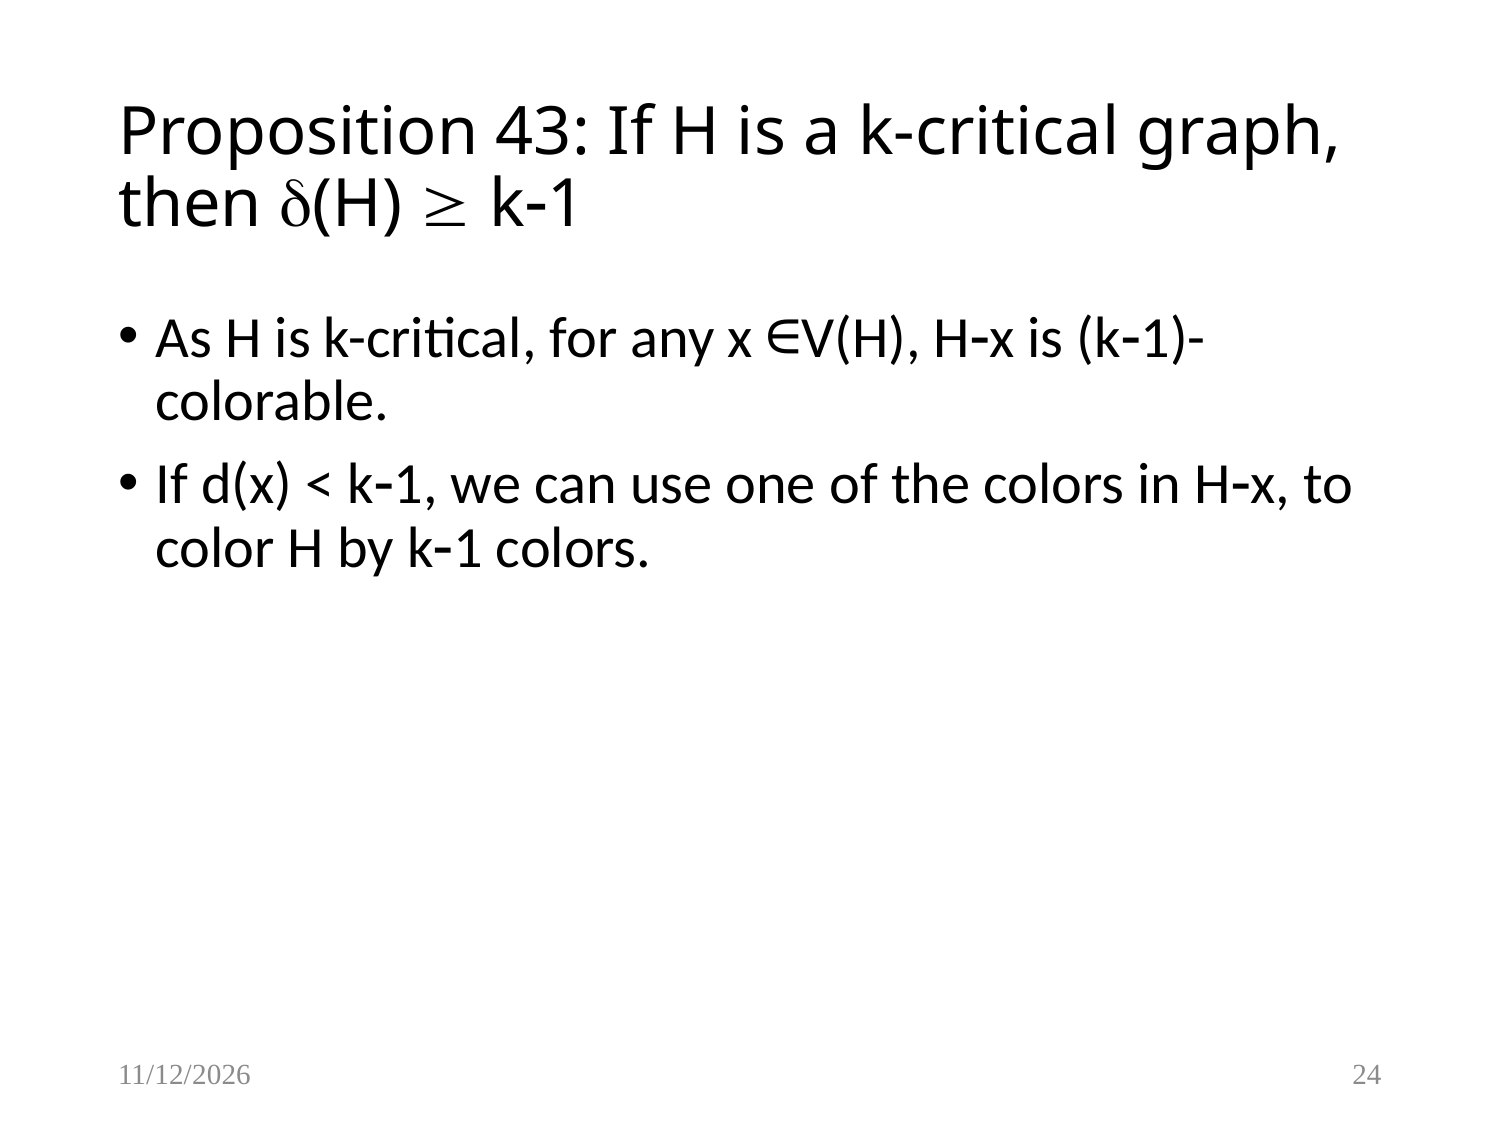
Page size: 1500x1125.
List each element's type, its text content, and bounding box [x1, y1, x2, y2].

slide_number 24 [1059, 1042, 1397, 1103]
list As H is k-critical, for any x ∈V(H), Hx is (k1)- colorable. If d(x) < k1, we can use one of the colors in Hx, to color H by k1 colors. [103, 299, 1397, 1014]
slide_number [103, 1042, 441, 1103]
title Proposition 43: If H is a k-critical graph, then (H)  k1 [103, 59, 1397, 278]
